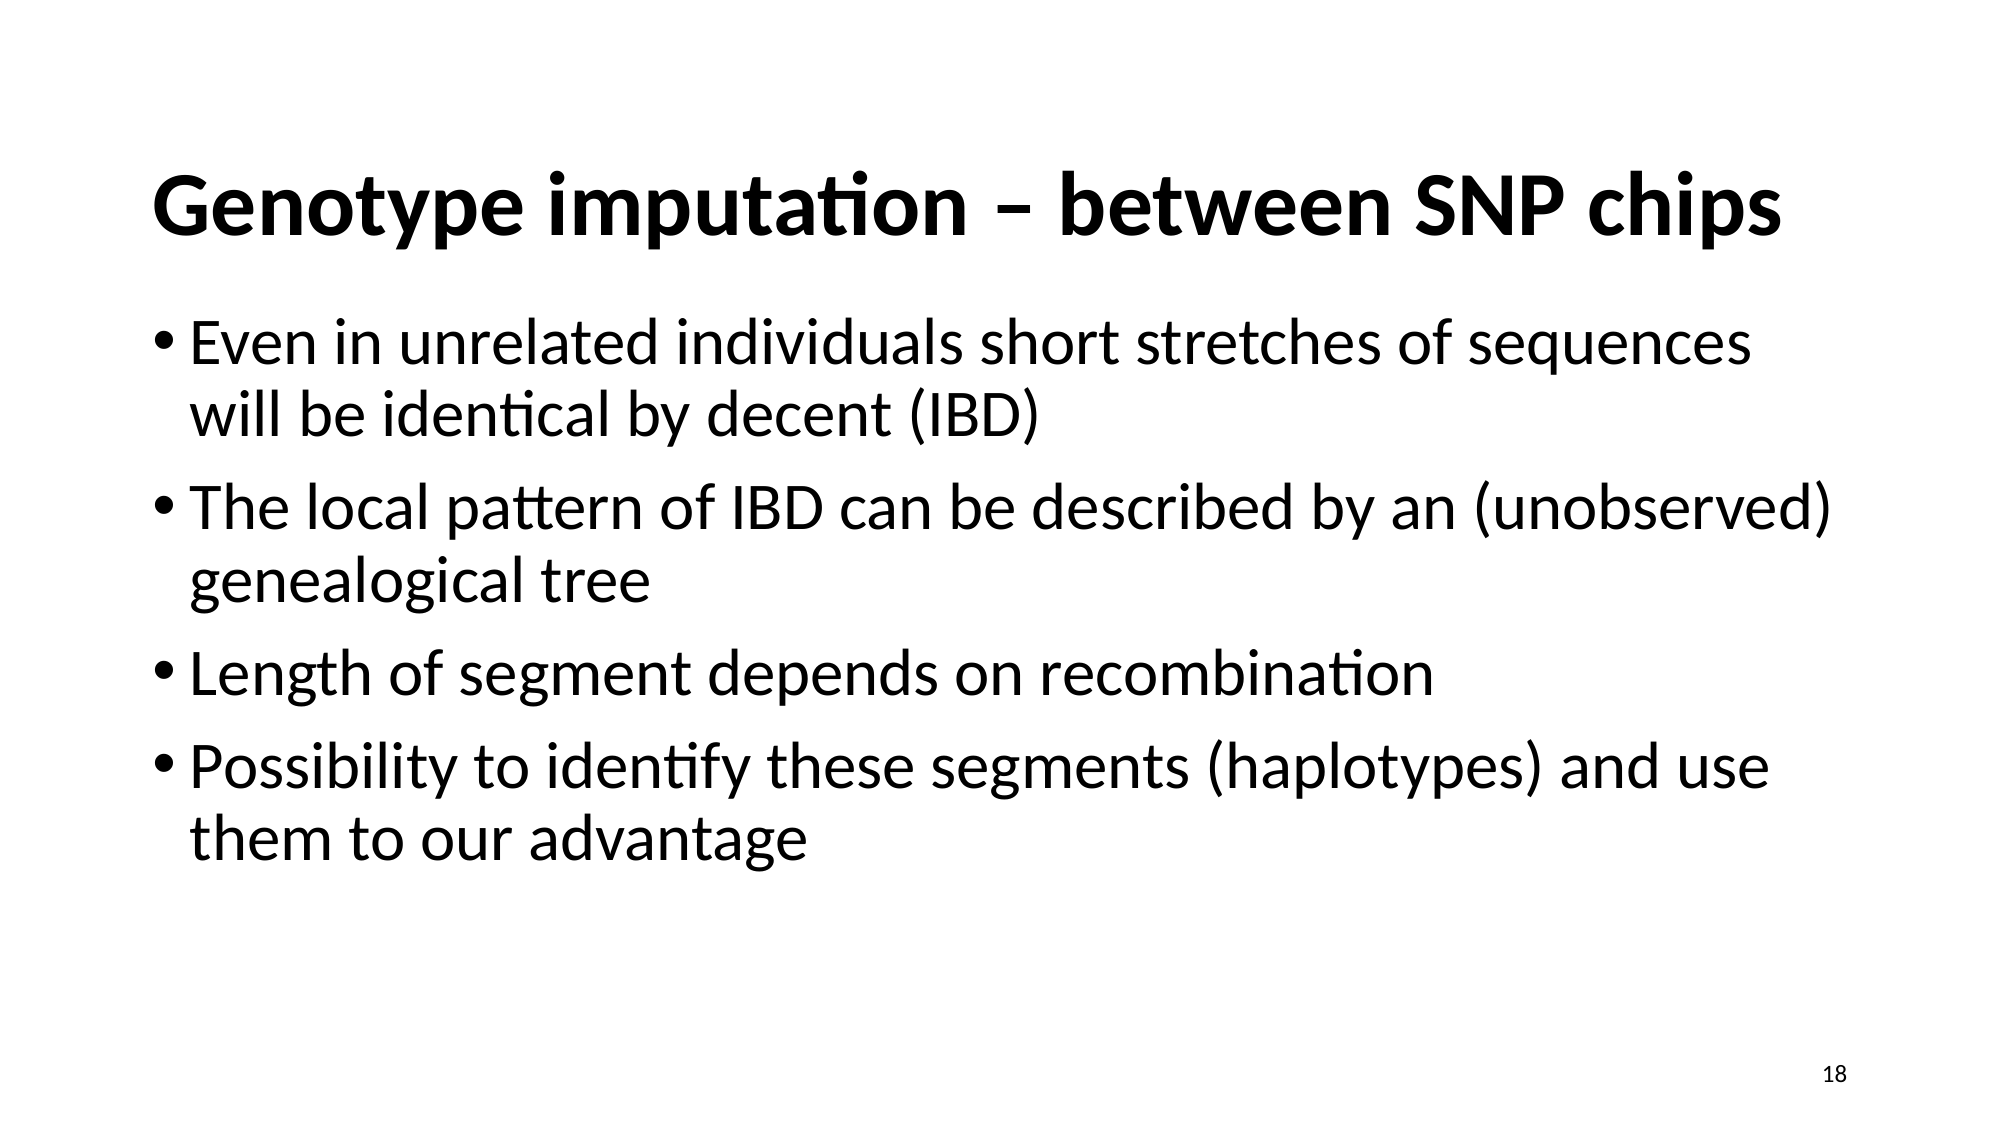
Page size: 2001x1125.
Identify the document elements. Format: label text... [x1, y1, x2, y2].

list Even in unrelated individuals short stretches of sequences will be identical by decent (IBD) The local pattern of IBD can be described by an (unobserved) genealogical tree Length of segment depends on recombination Possibility to identify these segments (haplotypes) and use them to our advantage [137, 299, 1863, 1014]
title Genotype imputation – between SNP chips [137, 111, 1843, 299]
slide_number 18 [1412, 1042, 1863, 1103]
